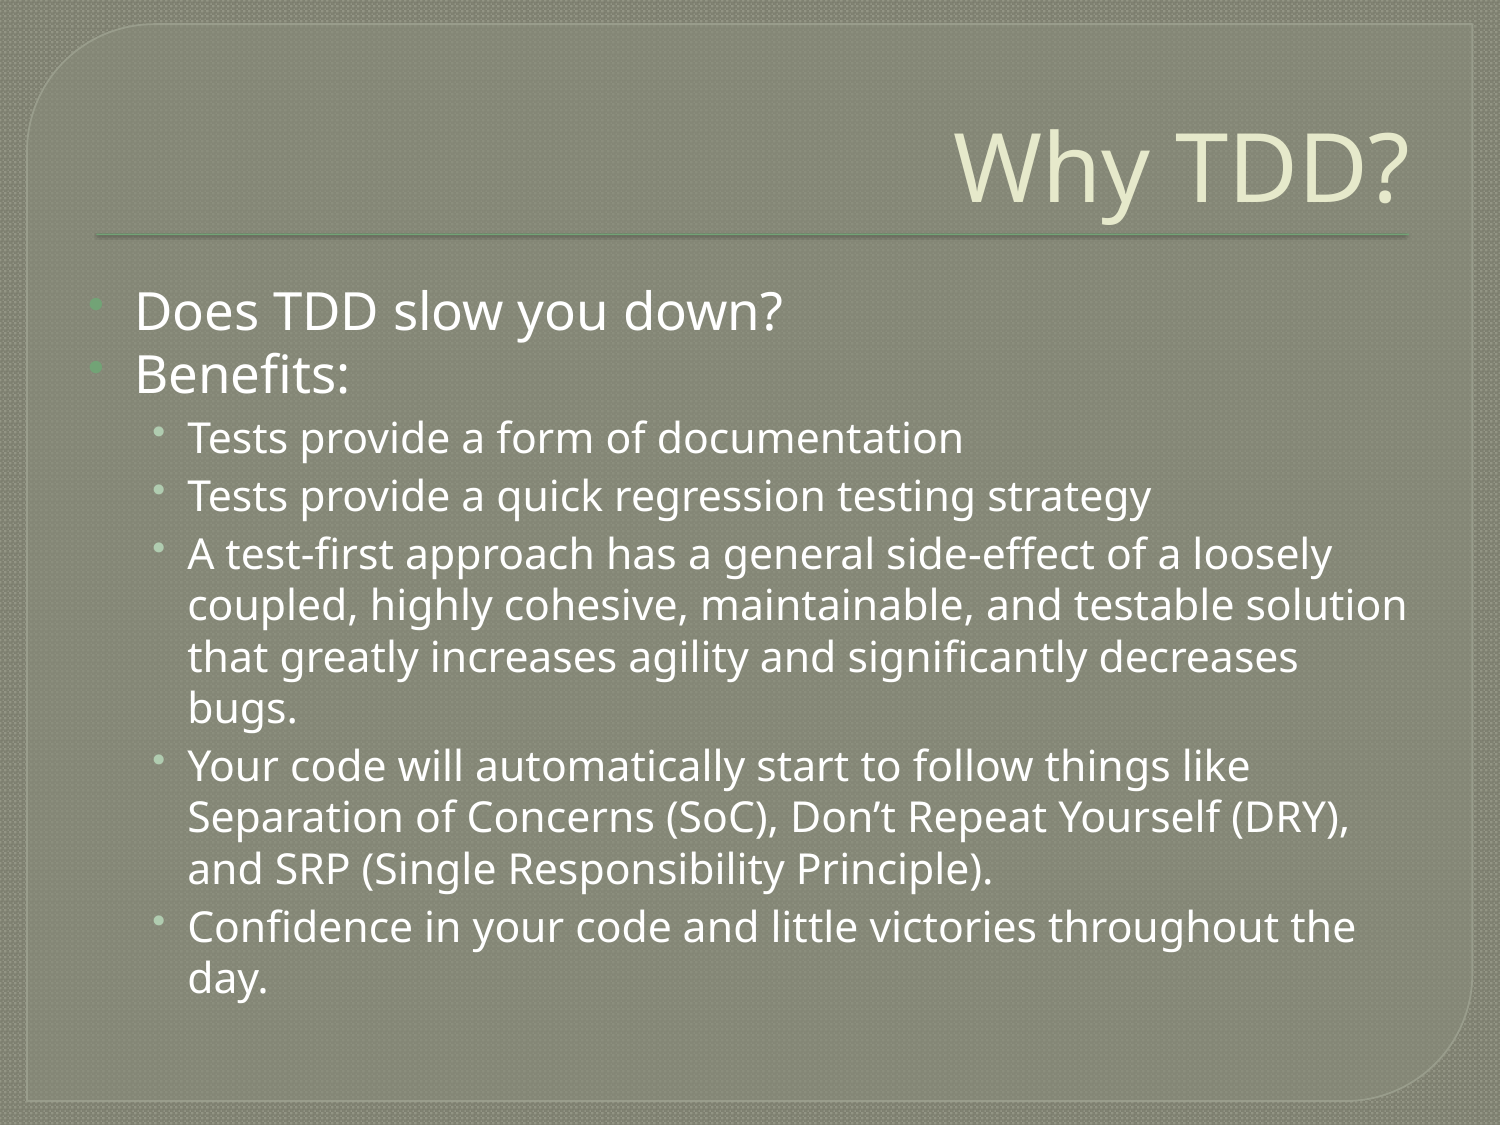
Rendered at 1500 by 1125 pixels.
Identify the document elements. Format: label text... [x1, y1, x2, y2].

title Why TDD? [75, 41, 1425, 230]
list Does TDD slow you down? Benefits: Tests provide a form of documentation Tests provide a quick regression testing strategy A test-first approach has a general side-effect of a loosely coupled, highly cohesive, maintainable, and testable solution that greatly increases agility and significantly decreases bugs. Your code will automatically start to follow things like Separation of Concerns (SoC), Don’t Repeat Yourself (DRY), and SRP (Single Responsibility Principle). Confidence in your code and little victories throughout the day. [75, 270, 1425, 1013]
